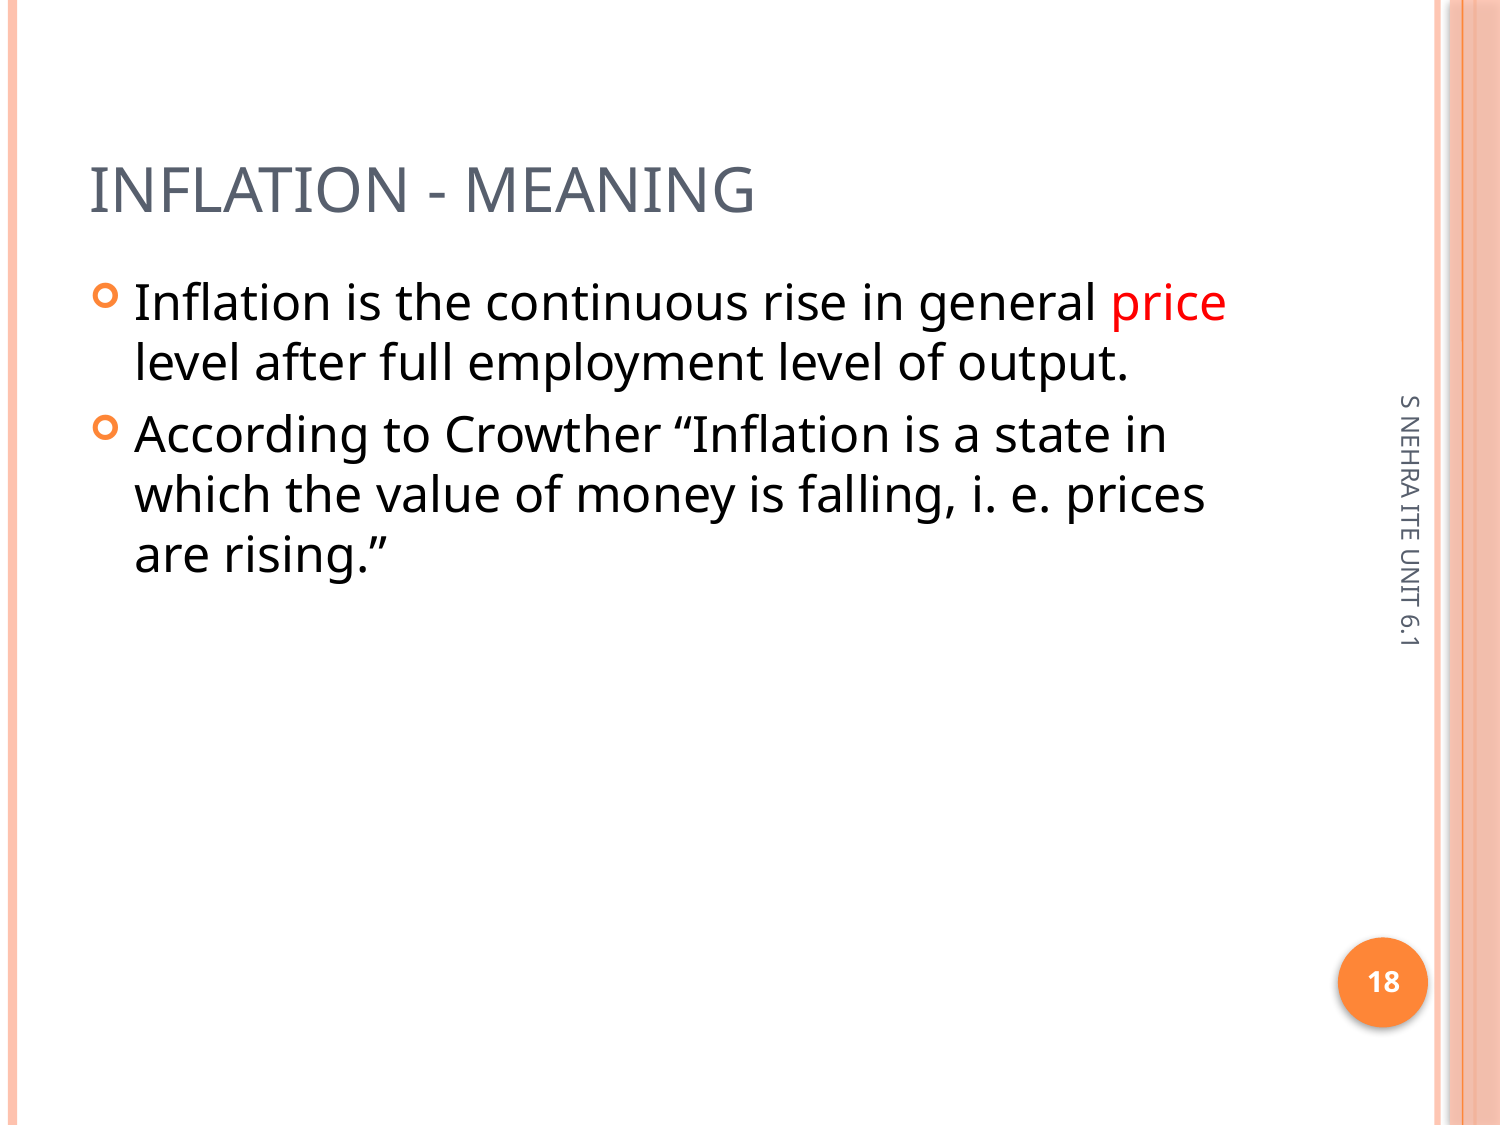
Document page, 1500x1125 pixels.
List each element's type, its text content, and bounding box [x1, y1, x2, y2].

slide_number 18 [1333, 940, 1434, 1027]
footer S NEHRA ITE UNIT 6.1 [1379, 380, 1440, 906]
title Inflation - meaning [75, 45, 1300, 233]
list Inflation is the continuous rise in general price level after full employment level of output. According to Crowther “Inflation is a state in which the value of money is falling, i. e. prices are rising.” [75, 262, 1300, 1062]
